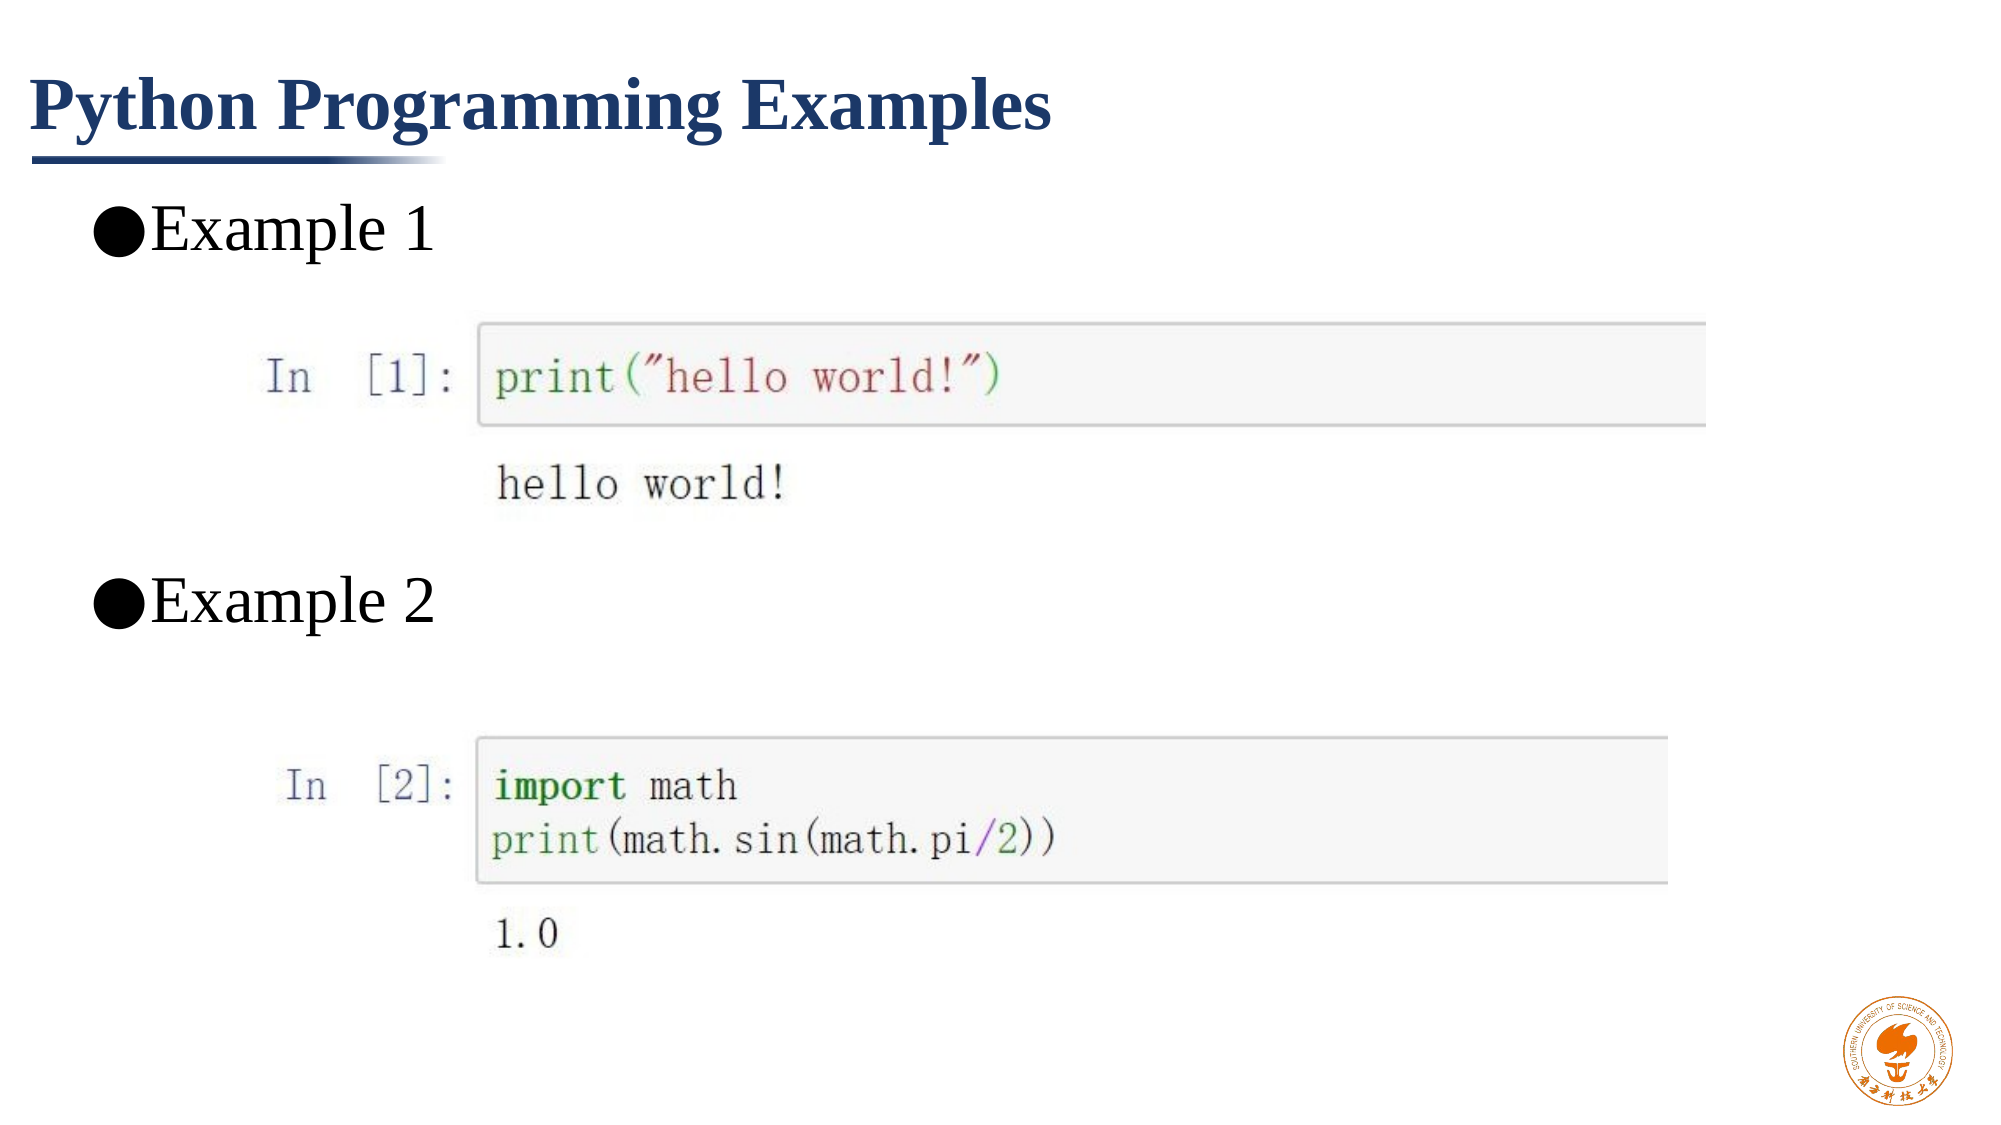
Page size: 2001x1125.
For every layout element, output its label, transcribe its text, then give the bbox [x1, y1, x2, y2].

text_box Example 1 [87, 182, 440, 265]
text_box Example 2 [87, 553, 440, 636]
picture [274, 730, 1668, 959]
title Python Programming Examples [27, 52, 1060, 243]
picture [247, 310, 1707, 523]
picture [1843, 996, 1953, 1106]
